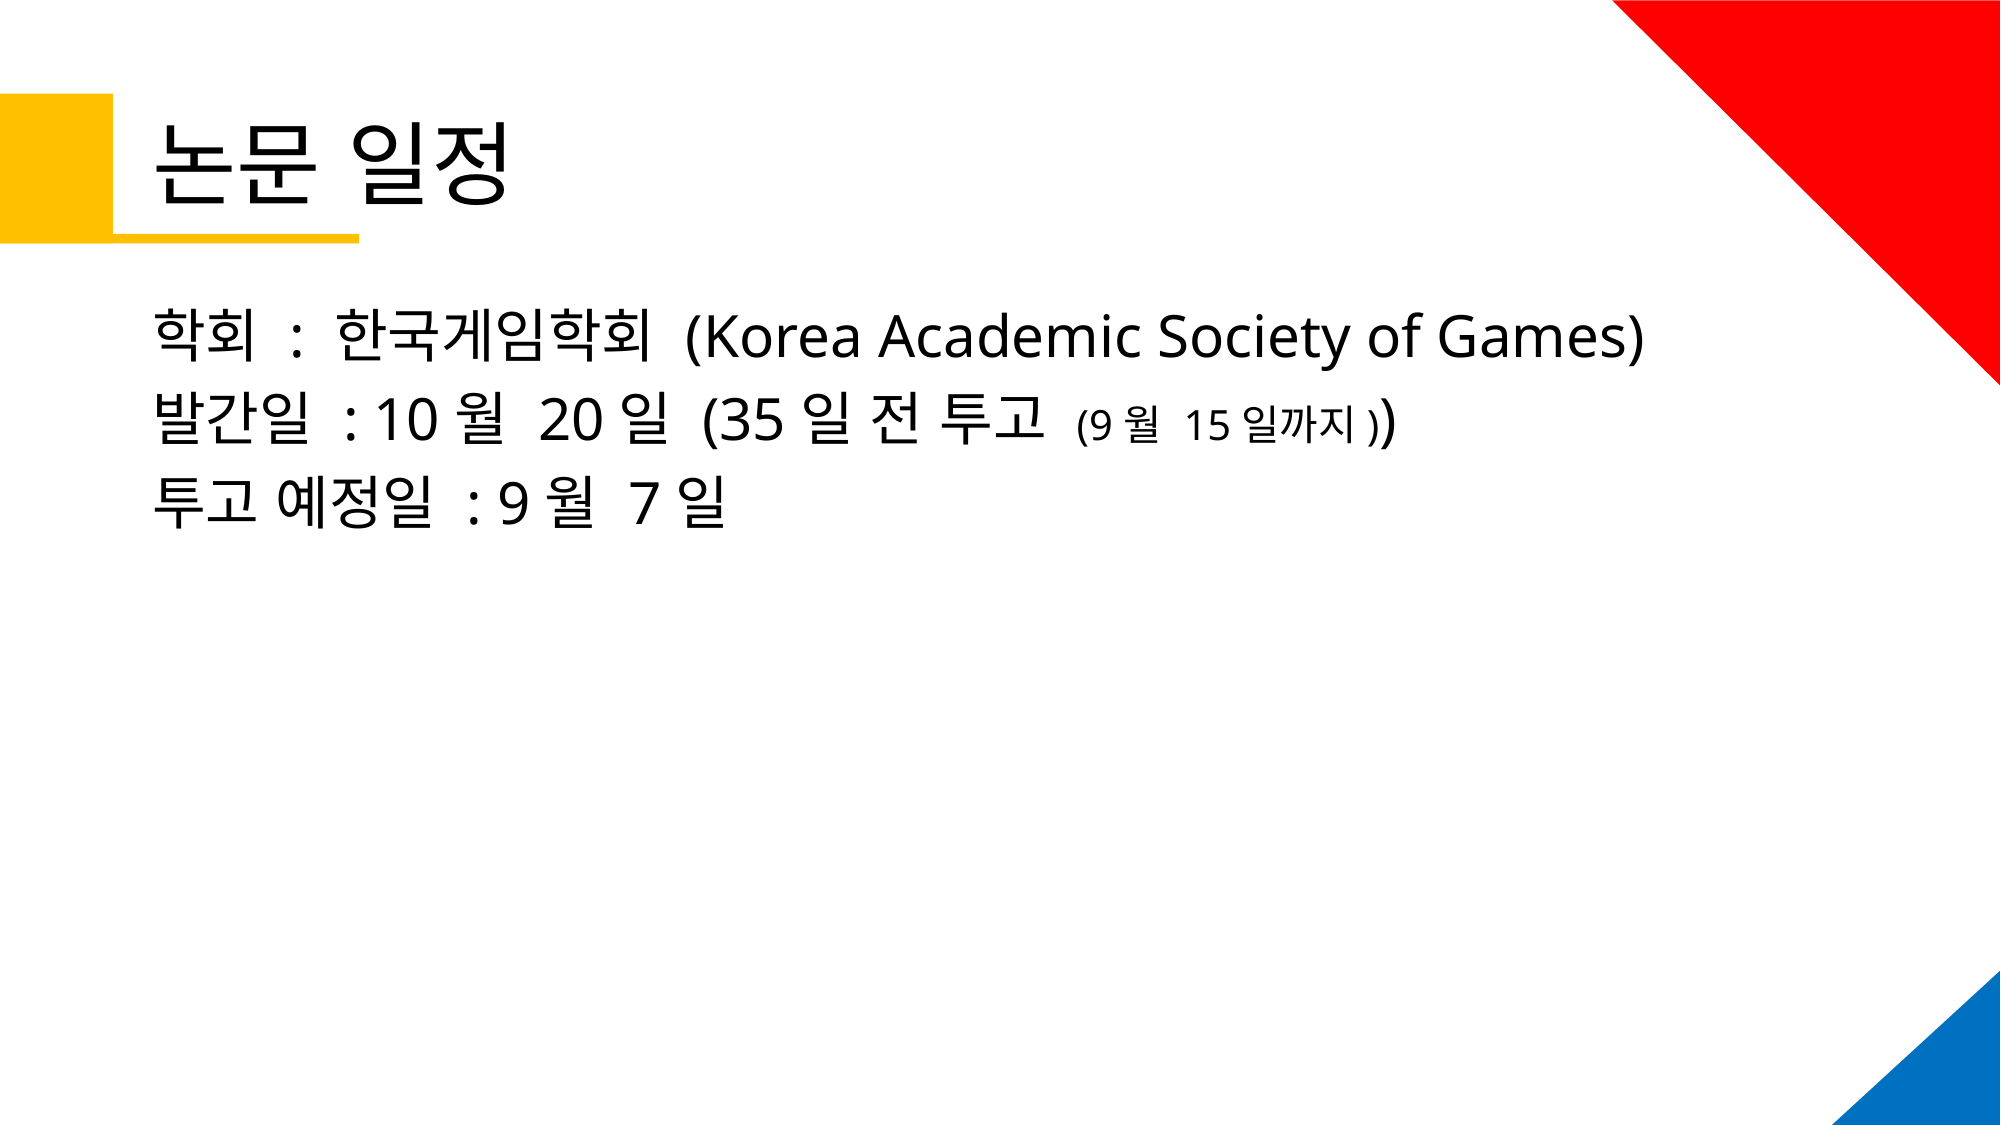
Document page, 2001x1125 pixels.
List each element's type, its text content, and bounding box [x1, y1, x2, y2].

text_box [1612, 0, 2000, 386]
list 학회 : 한국게임학회 (Korea Academic Society of Games) 발간일 : 10월 20일 (35일 전 투고 (9월 15일까지)) 투고 예정일 : 9월 7일 [137, 299, 1863, 1014]
text_box [1831, 970, 2000, 1125]
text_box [0, 93, 360, 244]
title 논문 일정 [137, 59, 1863, 278]
